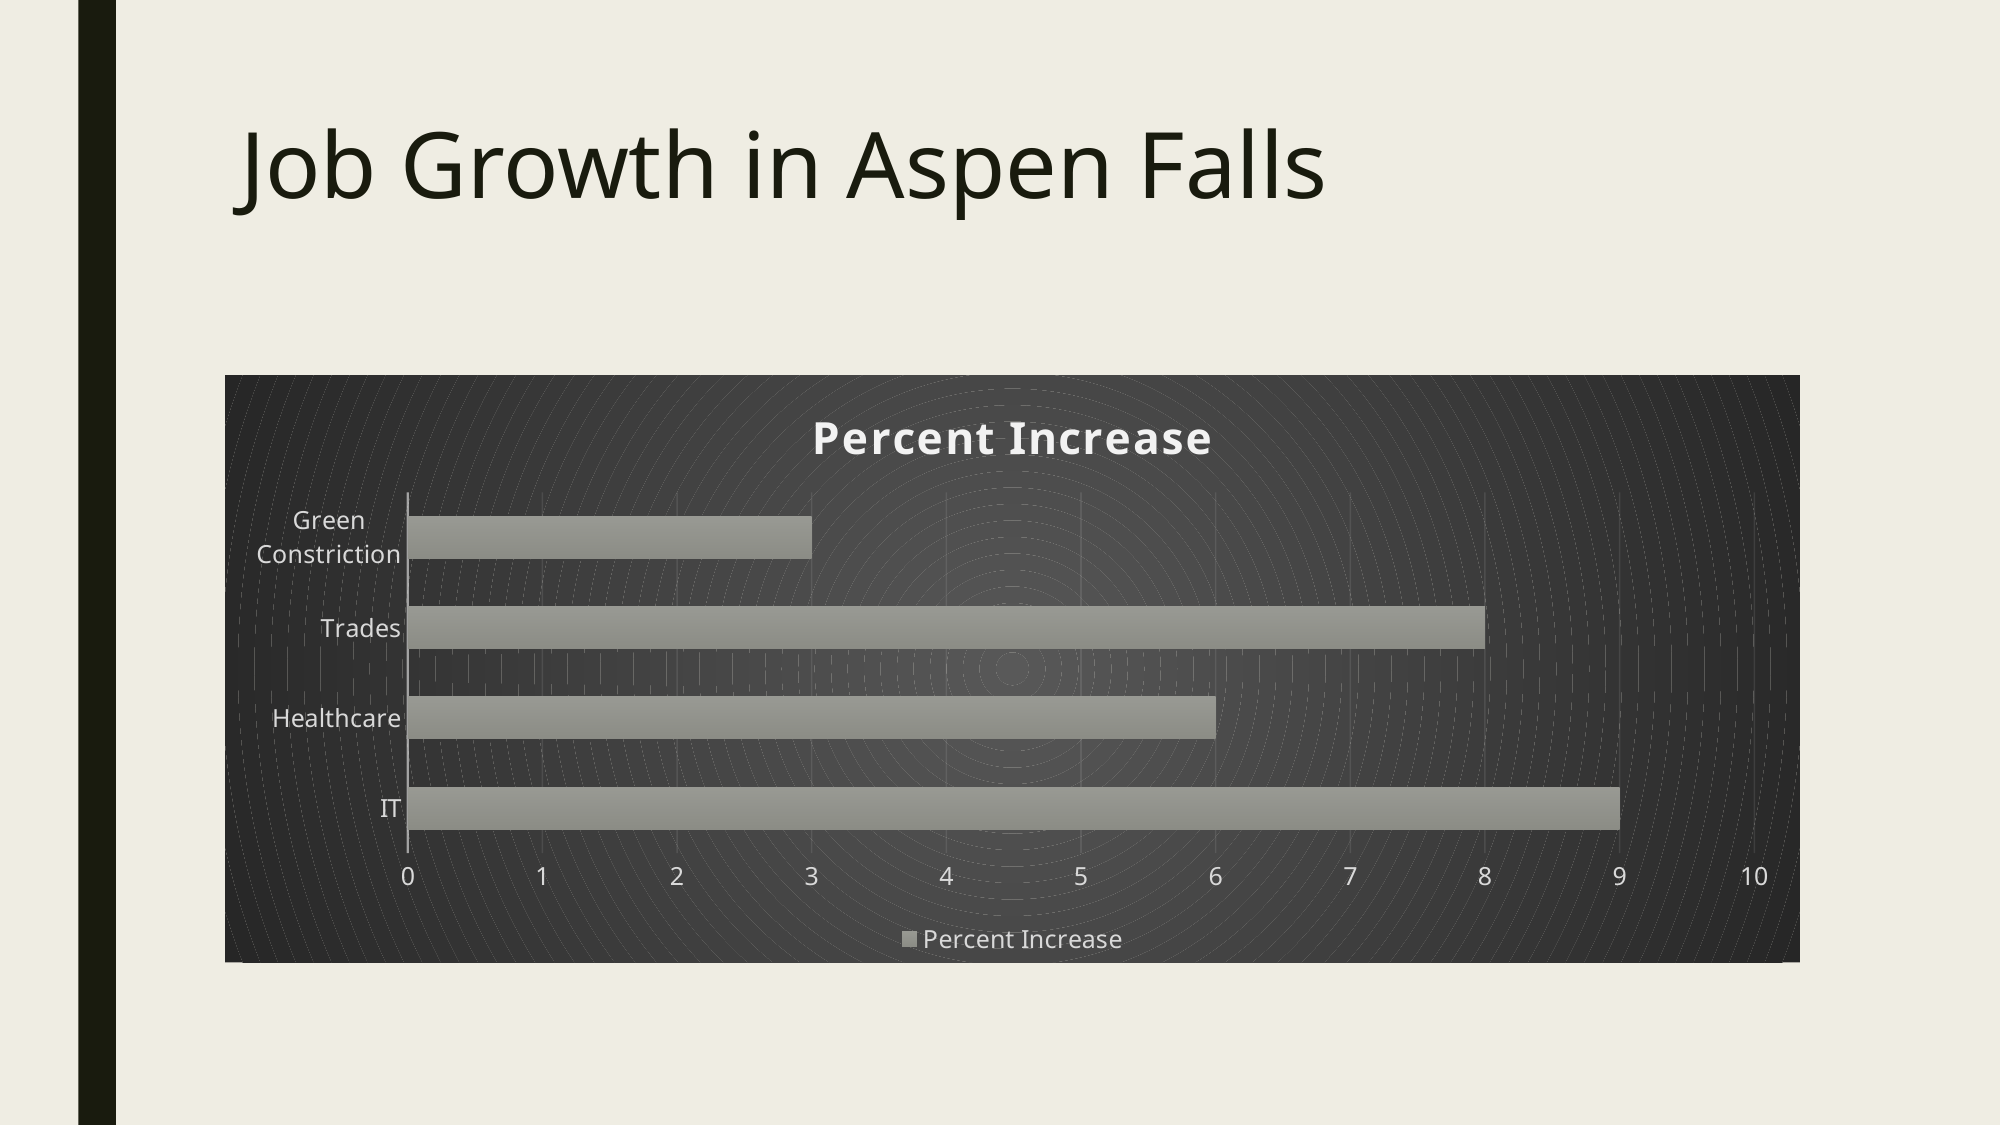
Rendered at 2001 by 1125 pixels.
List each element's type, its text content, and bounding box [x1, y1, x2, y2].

chart [224, 374, 1800, 963]
title Job Growth in Aspen Falls [225, 112, 1800, 357]
